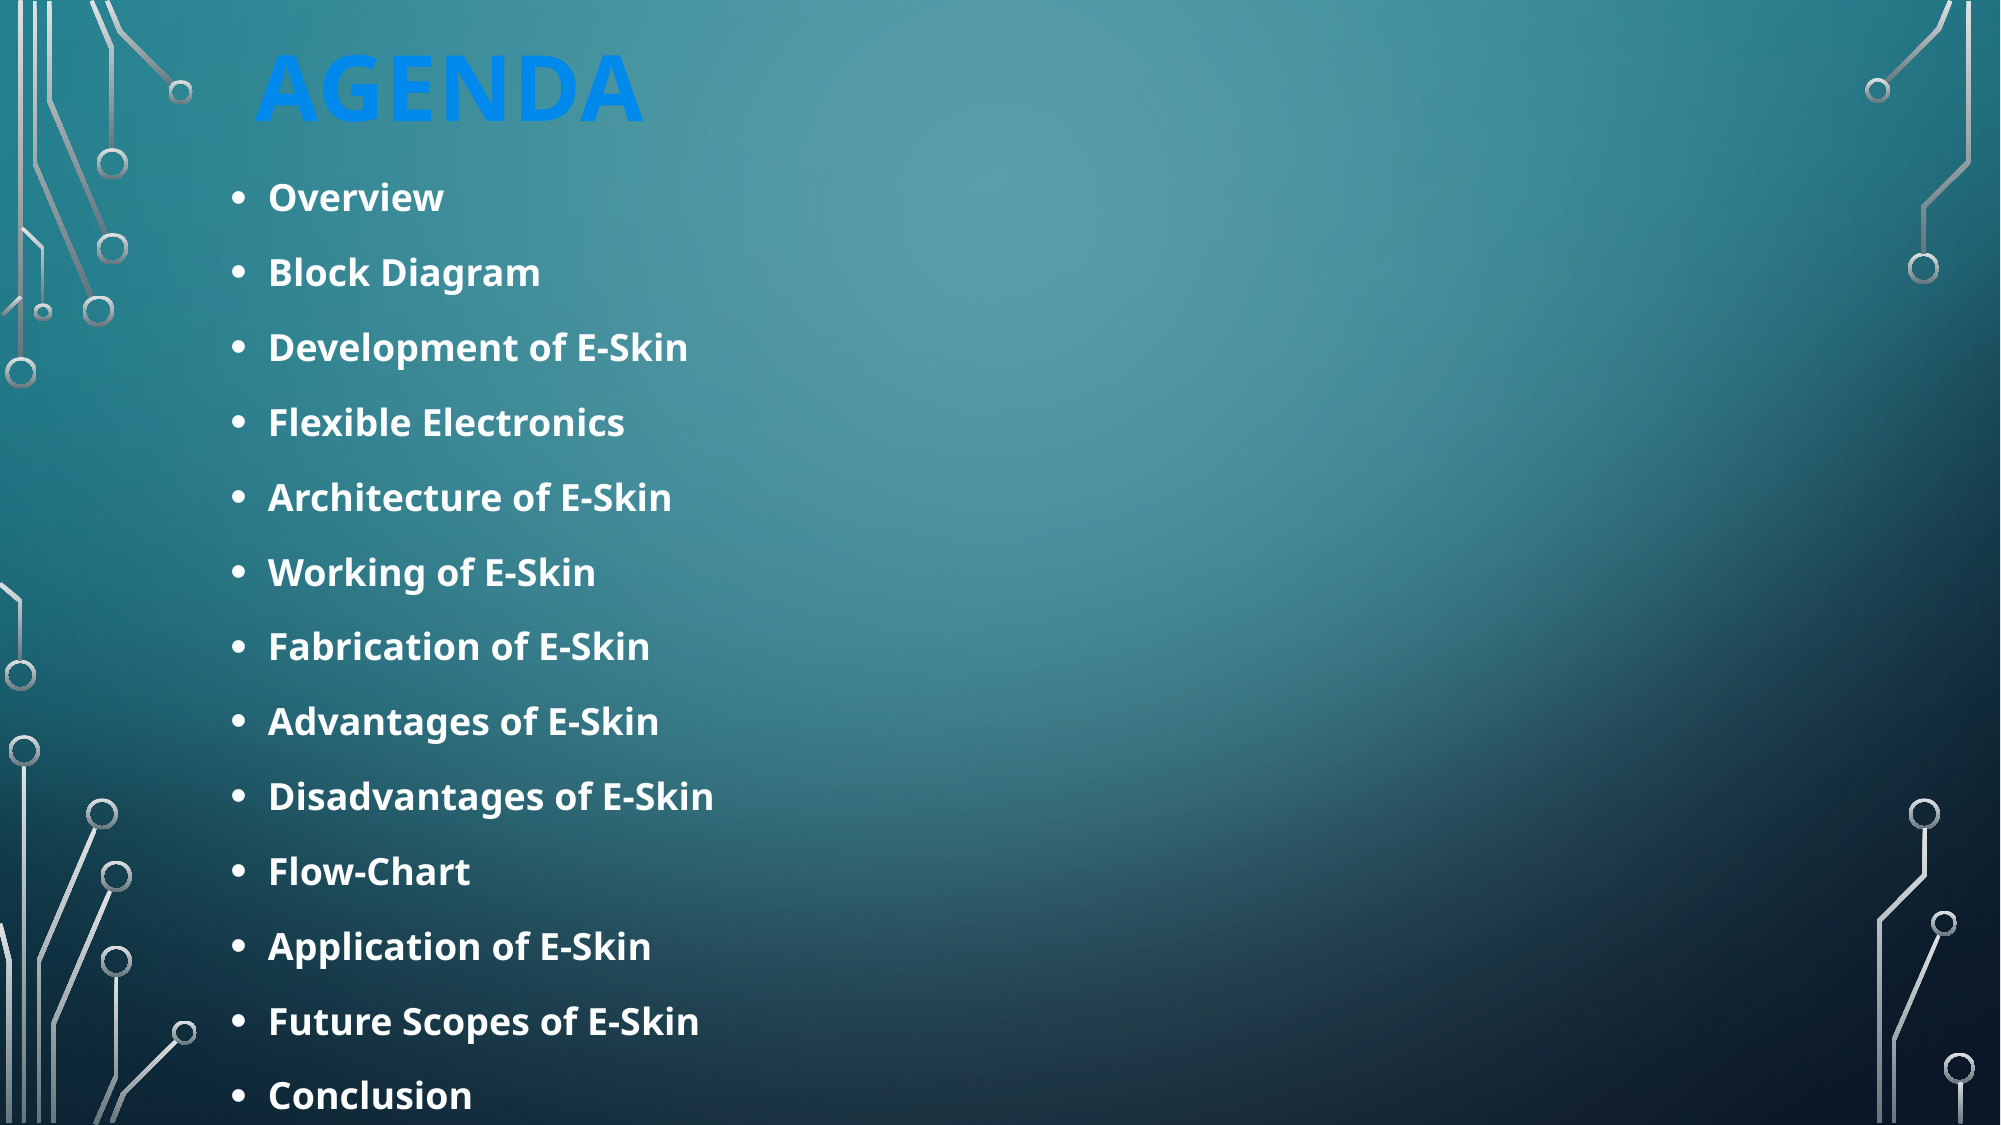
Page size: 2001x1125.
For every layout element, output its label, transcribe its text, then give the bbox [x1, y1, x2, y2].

list Overview Block Diagram Development of E-Skin Flexible Electronics Architecture of E-Skin Working of E-Skin Fabrication of E-Skin Advantages of E-Skin Disadvantages of E-Skin Flow-Chart Application of E-Skin Future Scopes of E-Skin Conclusion [215, 157, 1108, 549]
title AGENDA [240, 0, 1866, 213]
